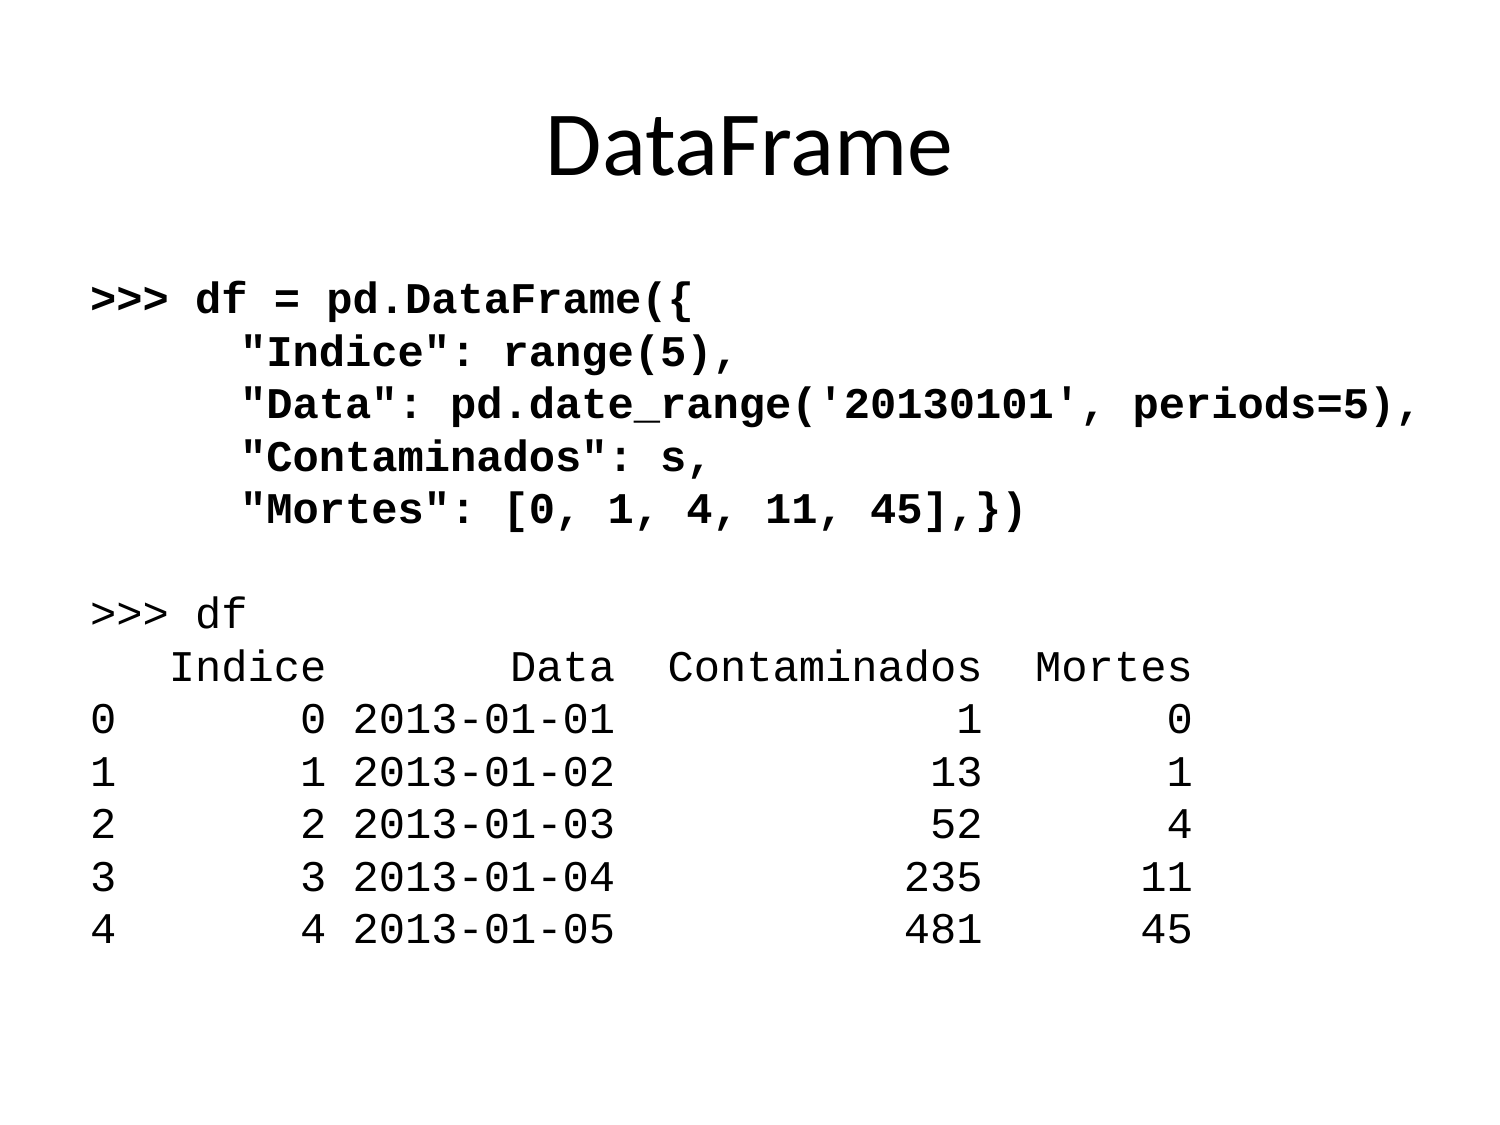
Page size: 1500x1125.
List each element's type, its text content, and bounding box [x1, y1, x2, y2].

list >>> df = pd.DataFrame({ "Indice": range(5), "Data": pd.date_range('20130101', periods=5), "Contaminados": s, "Mortes": [0, 1, 4, 11, 45],}) >>> df Indice Data Contaminados Mortes 0 0 2013-01-01 1 0 1 1 2013-01-02 13 1 2 2 2013-01-03 52 4 3 3 2013-01-04 235 11 4 4 2013-01-05 481 45 [75, 262, 1459, 1059]
title DataFrame [75, 45, 1425, 233]
